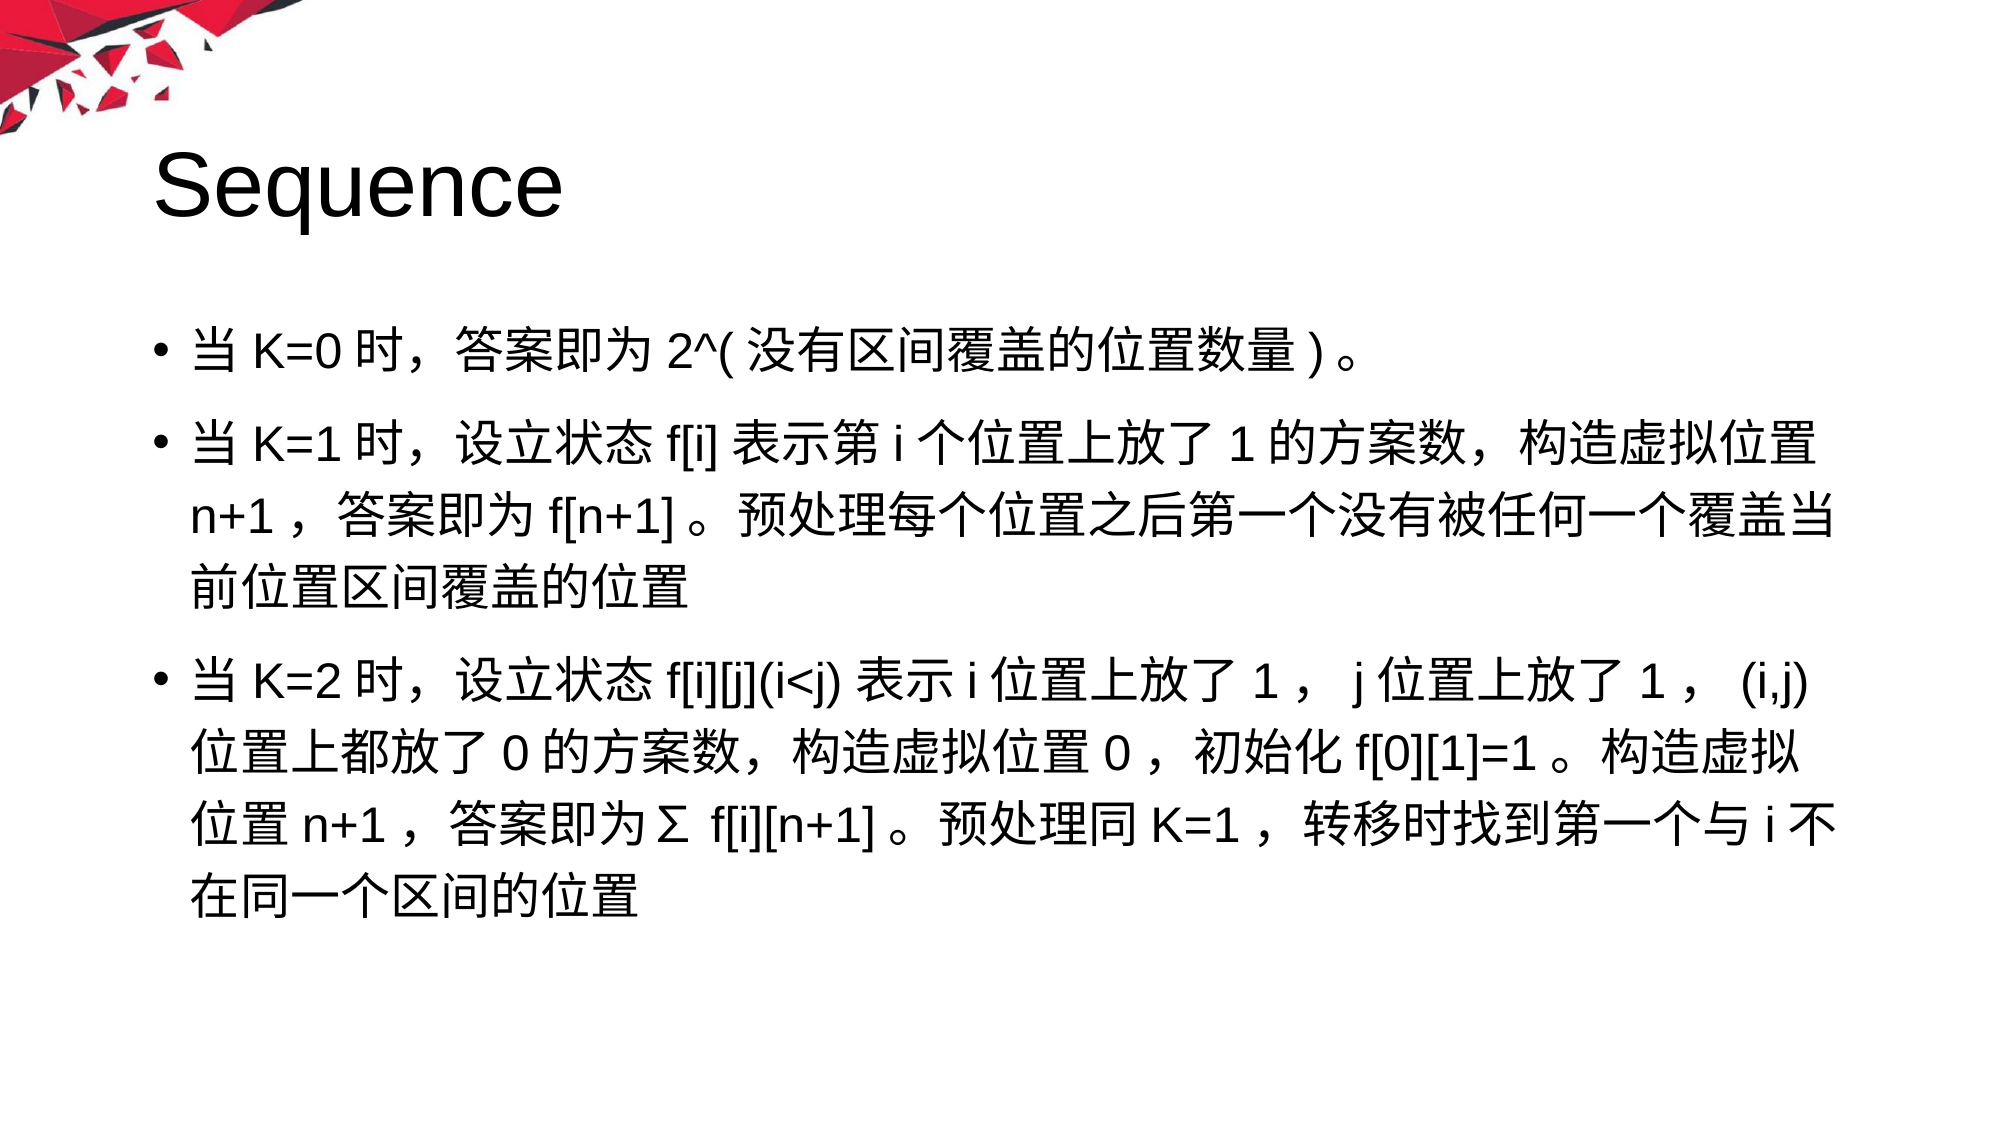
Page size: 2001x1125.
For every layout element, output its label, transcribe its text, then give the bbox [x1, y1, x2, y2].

list 当K=0时，答案即为2^(没有区间覆盖的位置数量)。 当K=1时，设立状态f[i]表示第i个位置上放了1的方案数，构造虚拟位置n+1，答案即为f[n+1]。预处理每个位置之后第一个没有被任何一个覆盖当前位置区间覆盖的位置 当K=2时，设立状态f[i][j](i<j)表示i位置上放了1，j位置上放了1，(i,j)位置上都放了0的方案数，构造虚拟位置0，初始化f[0][1]=1。构造虚拟位置n+1，答案即为∑f[i][n+1]。预处理同K=1，转移时找到第一个与i不在同一个区间的位置 [137, 299, 1863, 1014]
title Sequence [137, 59, 1863, 278]
picture [0, 0, 315, 161]
